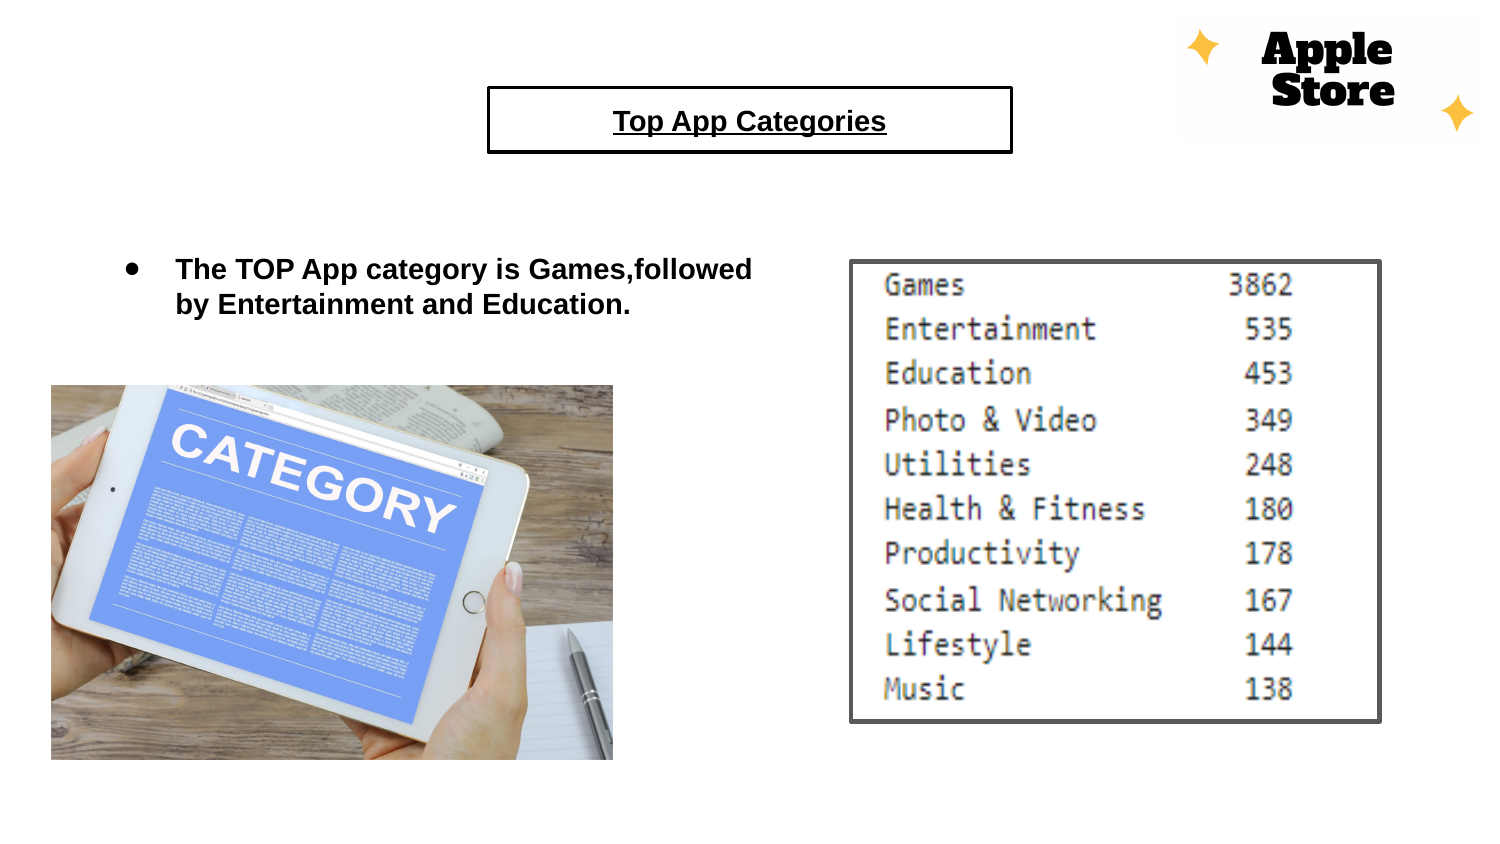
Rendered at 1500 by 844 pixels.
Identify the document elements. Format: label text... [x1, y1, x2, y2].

text_box The TOP App category is Games,followed by Entertainment and Education. [85, 235, 788, 371]
text_box Top App Categories [488, 87, 1012, 153]
picture [50, 385, 613, 760]
picture [1179, 14, 1478, 143]
picture [853, 263, 1378, 720]
